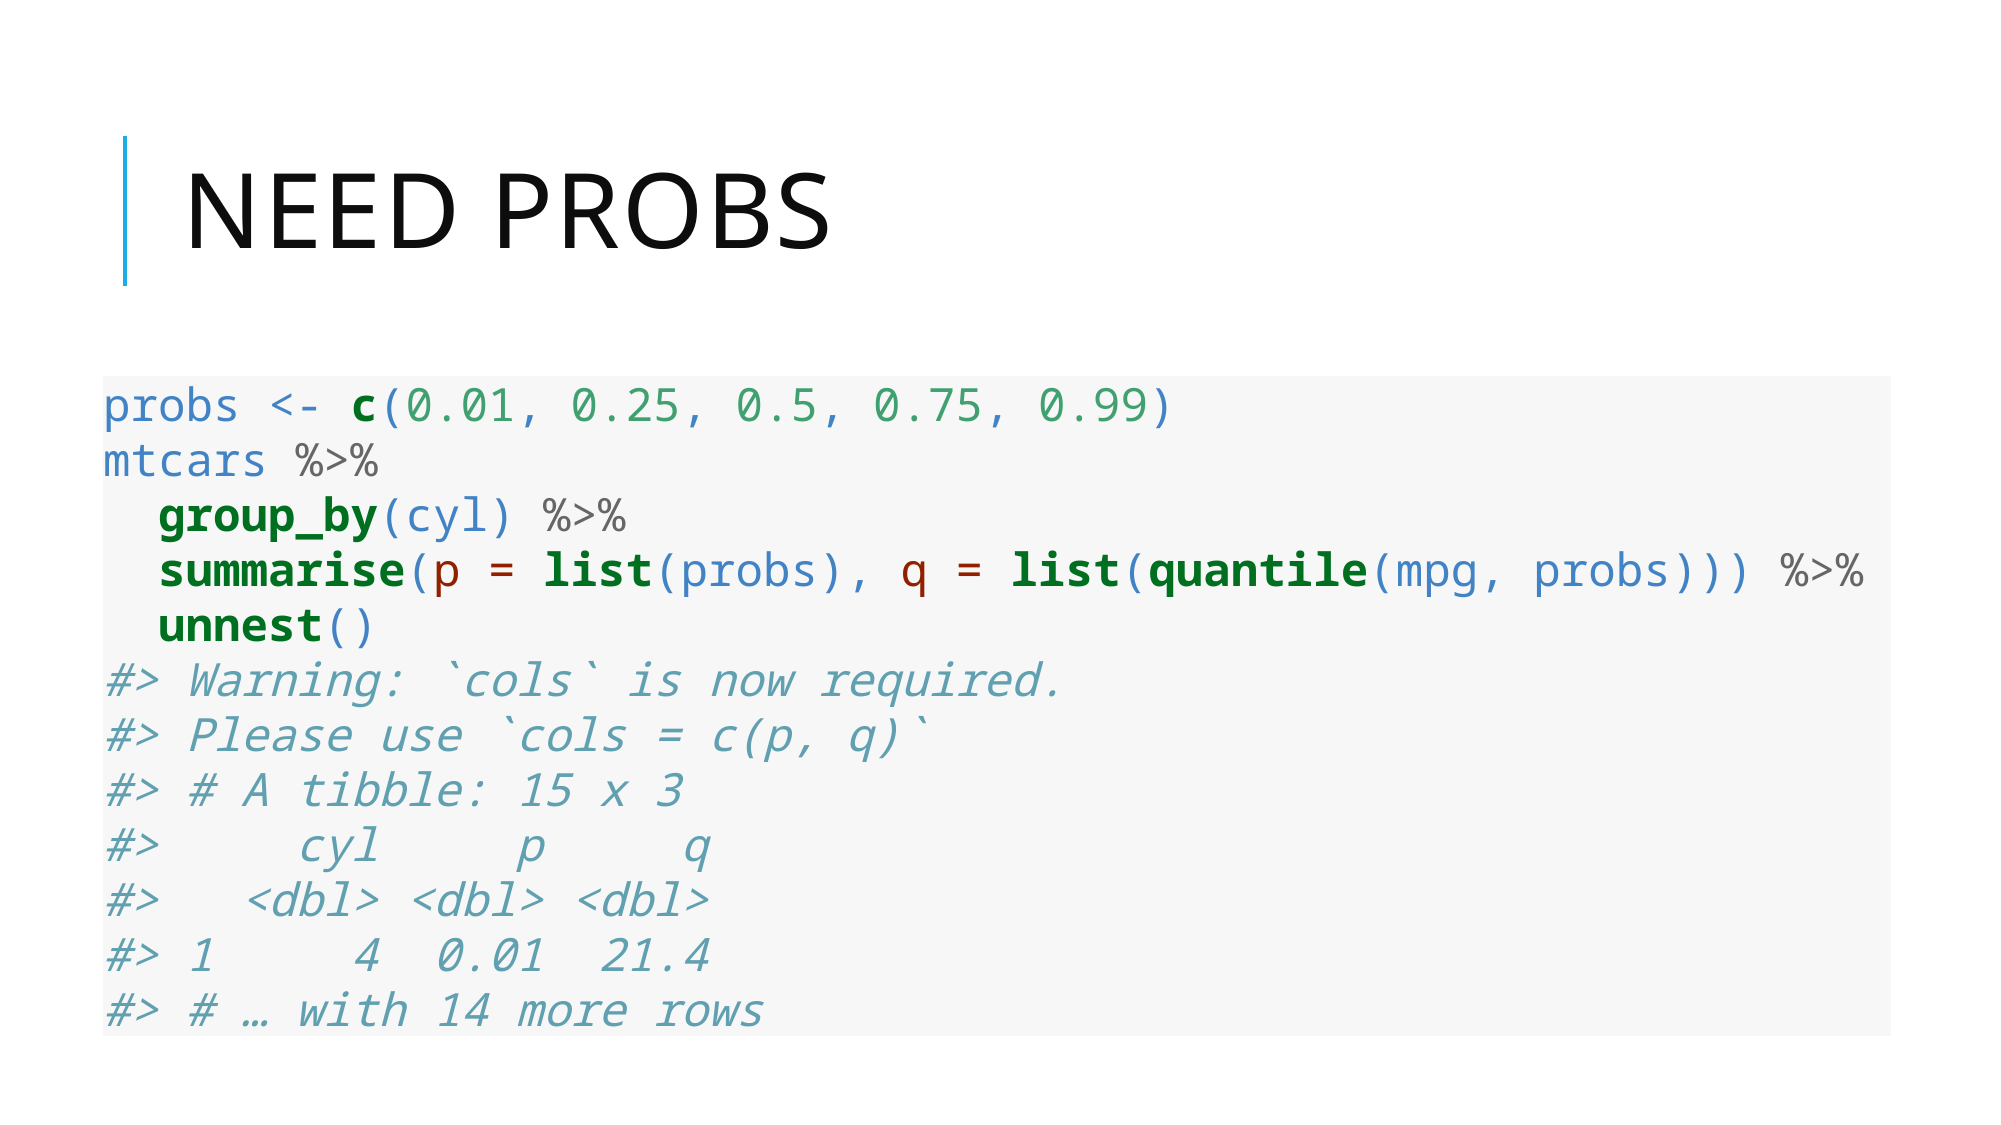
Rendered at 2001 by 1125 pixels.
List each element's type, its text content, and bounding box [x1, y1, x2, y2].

text_box probs <- c(0.01, 0.25, 0.5, 0.75, 0.99) mtcars %>% group_by(cyl) %>% summarise(p = list(probs), q = list(quantile(mpg, probs))) %>% unnest() #> Warning: `cols` is now required. #> Please use `cols = c(p, q)` #> # A tibble: 15 x 3 #> cyl p q #> <dbl> <dbl> <dbl> #> 1 4 0.01 21.4 #> # … with 14 more rows [103, 376, 1891, 1036]
title Need probs [168, 96, 1763, 342]
